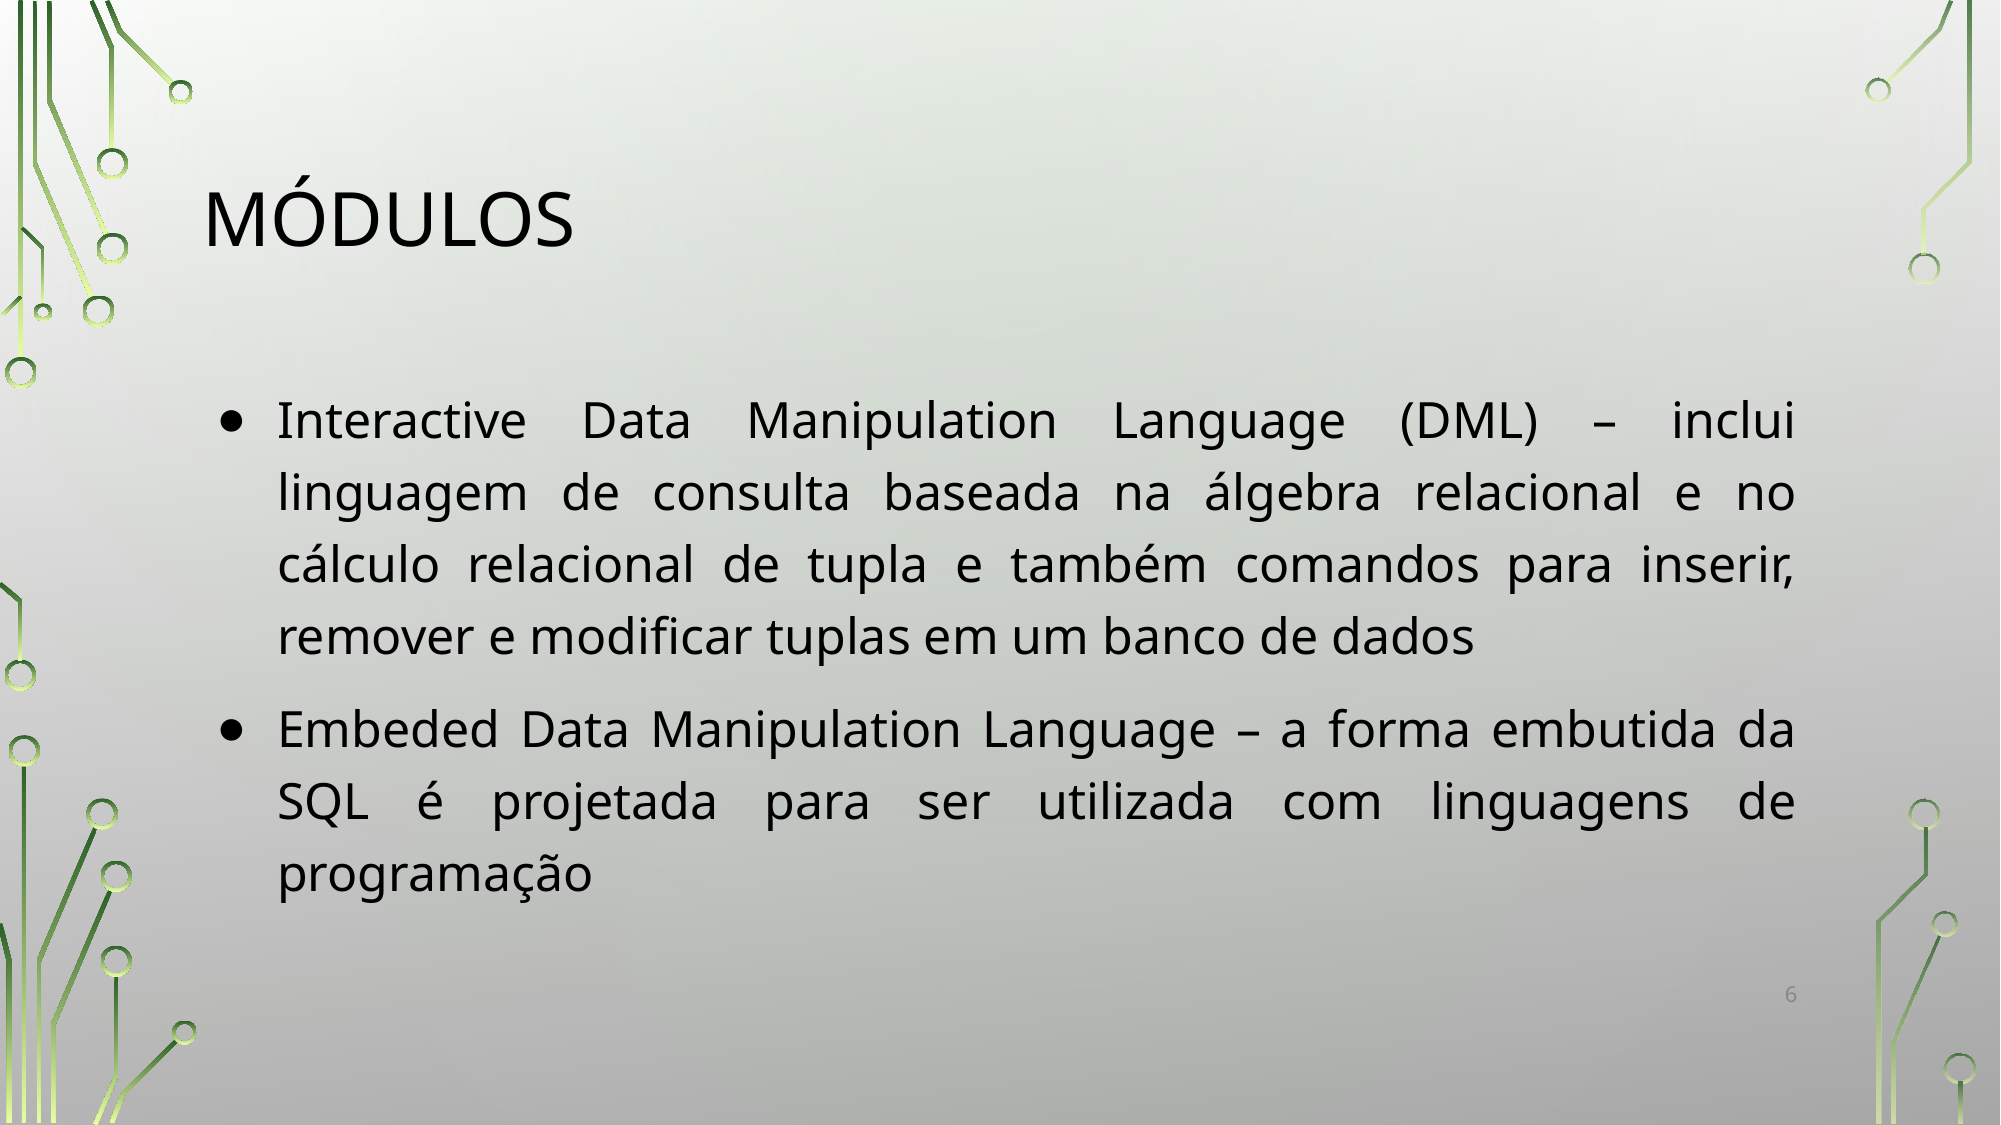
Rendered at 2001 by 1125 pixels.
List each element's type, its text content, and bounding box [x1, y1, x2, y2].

title MÓDULOS [187, 101, 1813, 344]
list Interactive Data Manipulation Language (DML) – inclui linguagem de consulta baseada na álgebra relacional e no cálculo relacional de tupla e também comandos para inserir, remover e modificar tuplas em um banco de dados Embeded Data Manipulation Language – a forma embutida da SQL é projetada para ser utilizada com linguagens de programação [187, 369, 1813, 950]
slide_number ‹#› [1685, 965, 1813, 1025]
